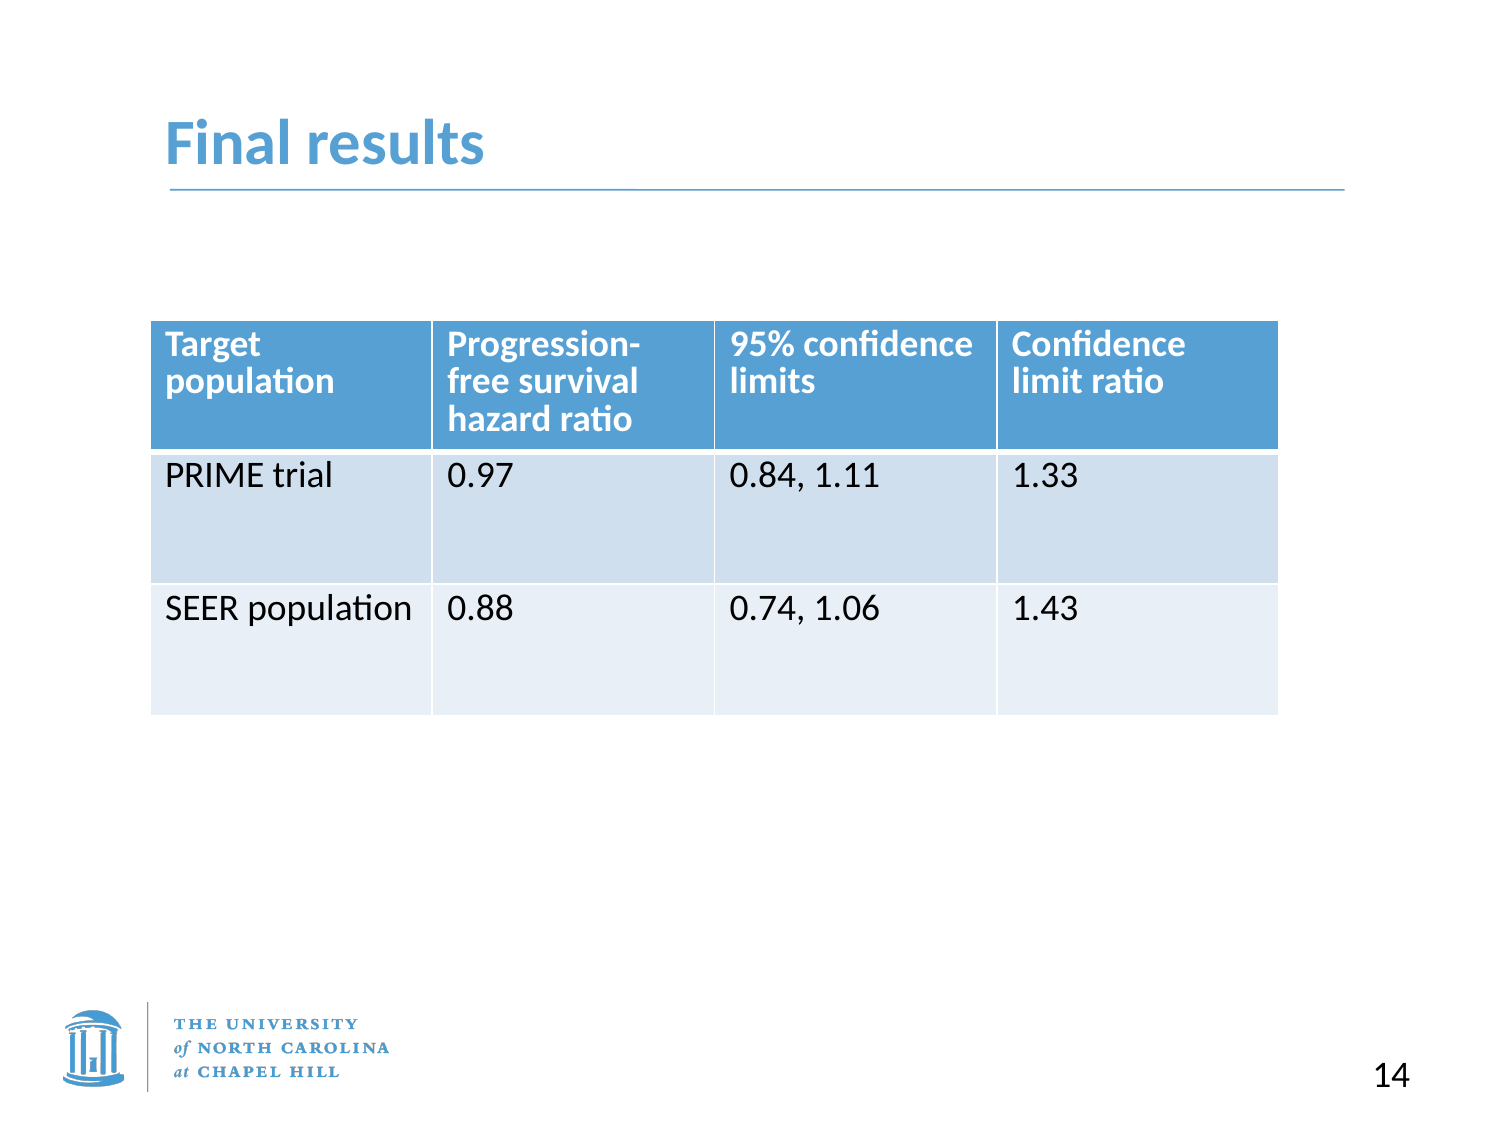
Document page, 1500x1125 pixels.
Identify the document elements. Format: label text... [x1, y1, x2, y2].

table_cell PRIME trial [151, 455, 431, 583]
title Final results [150, 45, 1425, 233]
table_header 95% confidence limits [715, 321, 996, 449]
table_cell 0.74, 1.06 [715, 585, 996, 715]
table_header Confidence limit ratio [998, 321, 1278, 449]
table_header Progression-free survival hazard ratio [433, 321, 714, 449]
table_cell 0.88 [433, 585, 714, 715]
table_cell 0.97 [433, 455, 714, 583]
picture [63, 1002, 389, 1092]
table_cell 0.84, 1.11 [715, 455, 996, 583]
table_cell 1.33 [998, 455, 1278, 583]
table_cell SEER population [151, 585, 431, 715]
slide_number 14 [1074, 1042, 1425, 1103]
table_header Target population [151, 321, 431, 449]
table_cell 1.43 [998, 585, 1278, 715]
